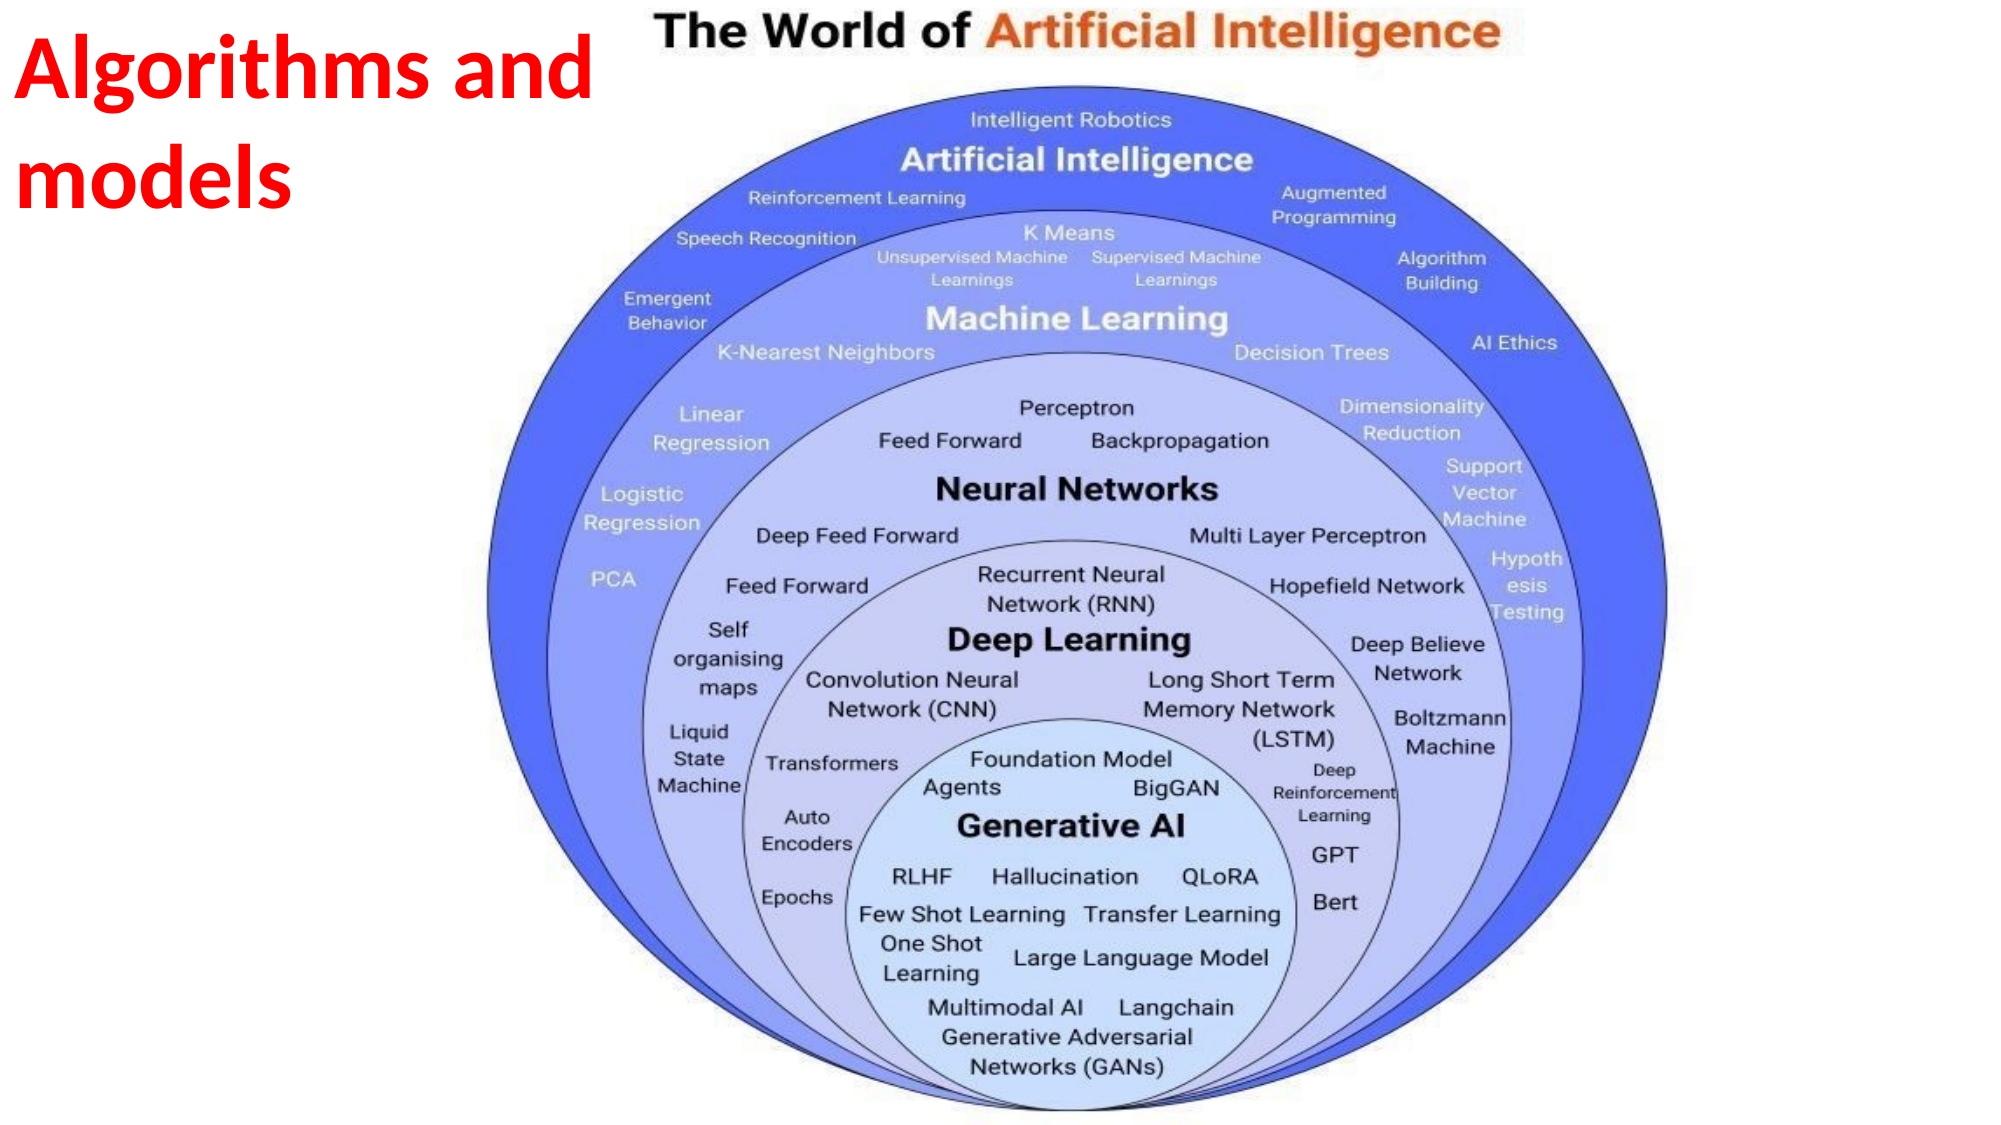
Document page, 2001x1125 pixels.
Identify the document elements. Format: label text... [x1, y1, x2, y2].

text_box Algorithms and models [0, 0, 379, 235]
picture [379, 0, 1776, 1125]
